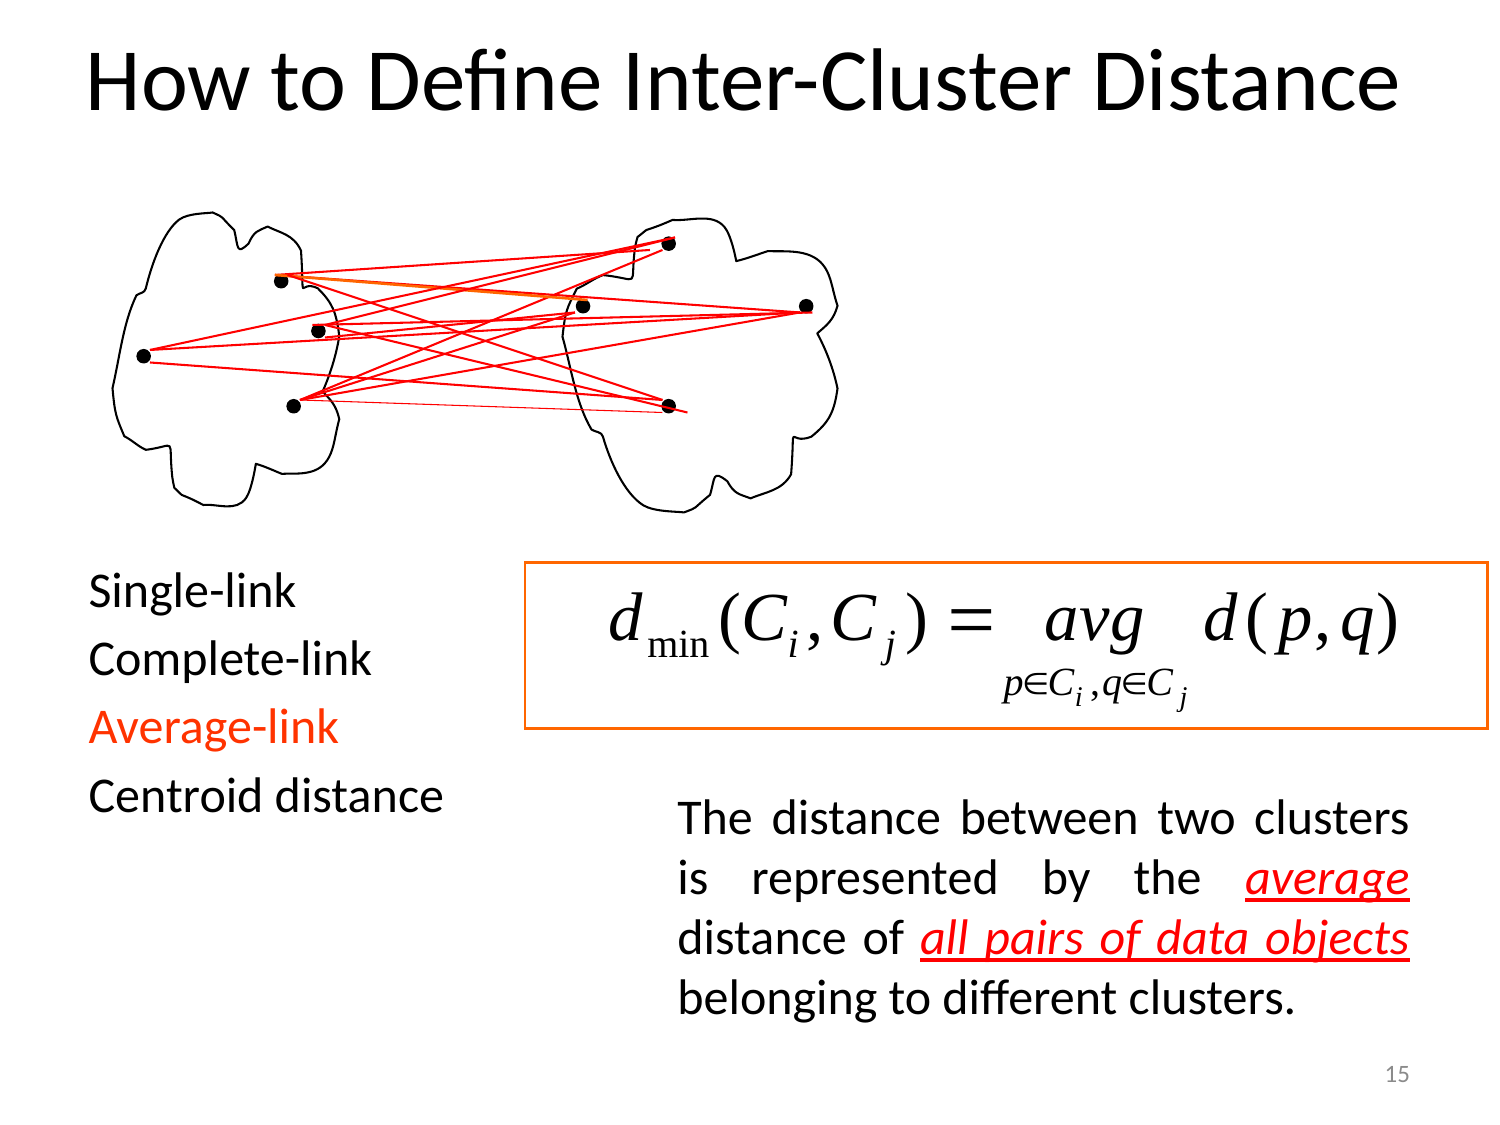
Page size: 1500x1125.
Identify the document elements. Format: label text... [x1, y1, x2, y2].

text_box [312, 325, 325, 338]
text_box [598, 571, 1412, 727]
text_box [137, 349, 150, 363]
text_box [576, 300, 590, 313]
text_box The distance between two clusters is represented by the average distance of all pairs of data objects belonging to different clusters. [662, 777, 1425, 1033]
text_box [662, 239, 675, 250]
slide_number 15 [1074, 1042, 1425, 1103]
text_box [799, 299, 813, 312]
text_box [662, 399, 675, 413]
text_box [562, 218, 838, 513]
text_box [274, 276, 288, 288]
title How to Define Inter-Cluster Distance [64, 0, 1424, 150]
text_box [287, 399, 300, 413]
text_box [524, 562, 1488, 729]
text_box [112, 212, 340, 507]
text_box Single-link Complete-link Average-link Centroid distance [62, 549, 1013, 975]
list [96, 365, 895, 549]
